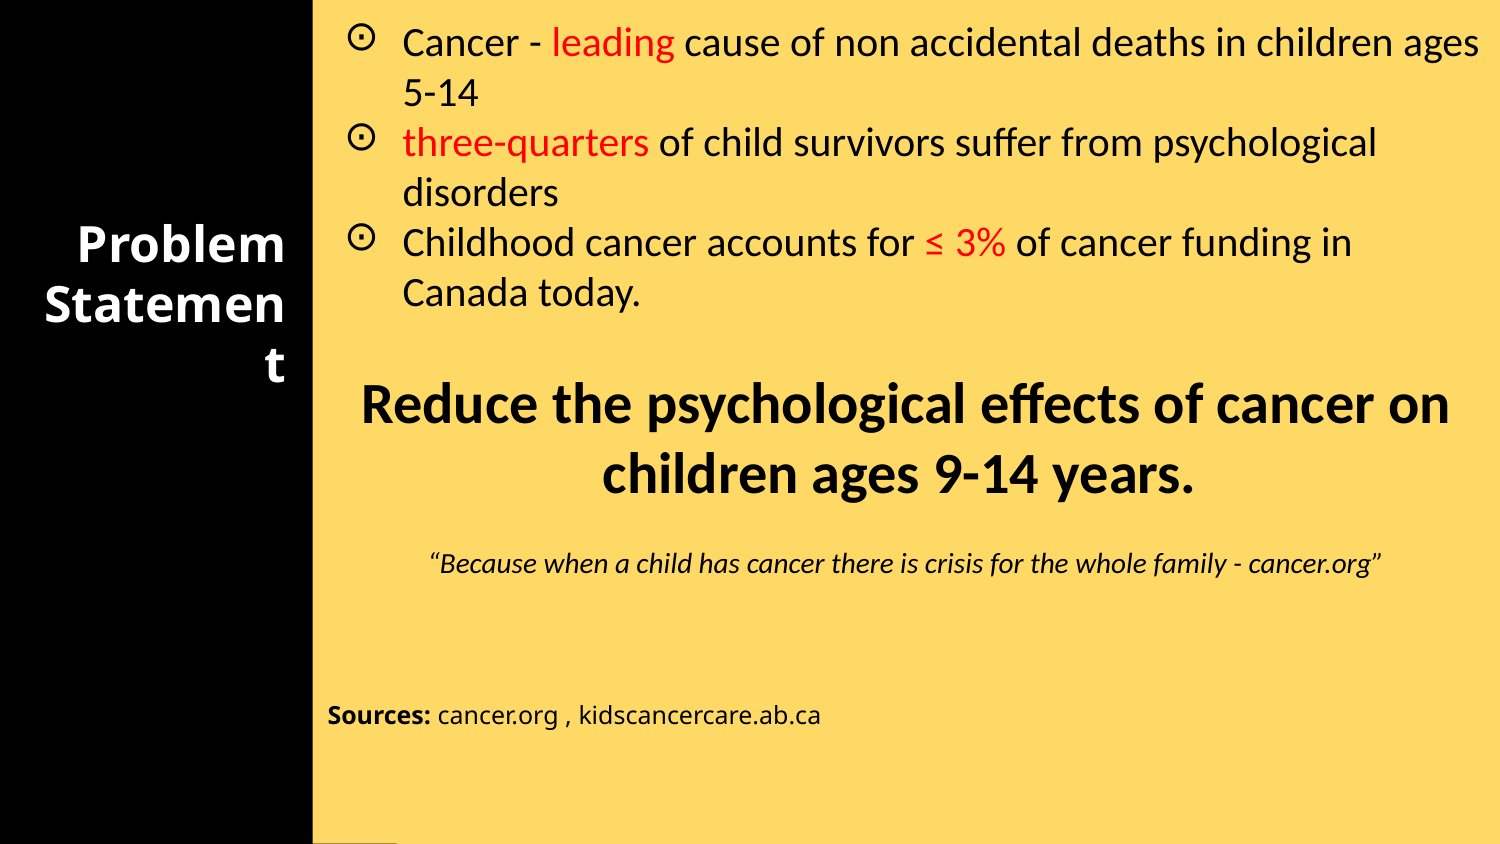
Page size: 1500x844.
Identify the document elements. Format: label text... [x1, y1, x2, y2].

list Cancer - leading cause of non accidental deaths in children ages 5-14 three-quarters of child survivors suffer from psychological disorders Childhood cancer accounts for ≤ 3% of cancer funding in Canada today. Reduce the psychological effects of cancer on children ages 9-14 years. “Because when a child has cancer there is crisis for the whole family - cancer.org” Sources: cancer.org , kidscancercare.ab.ca [312, 0, 1500, 844]
title Problem Statement [22, 181, 302, 425]
